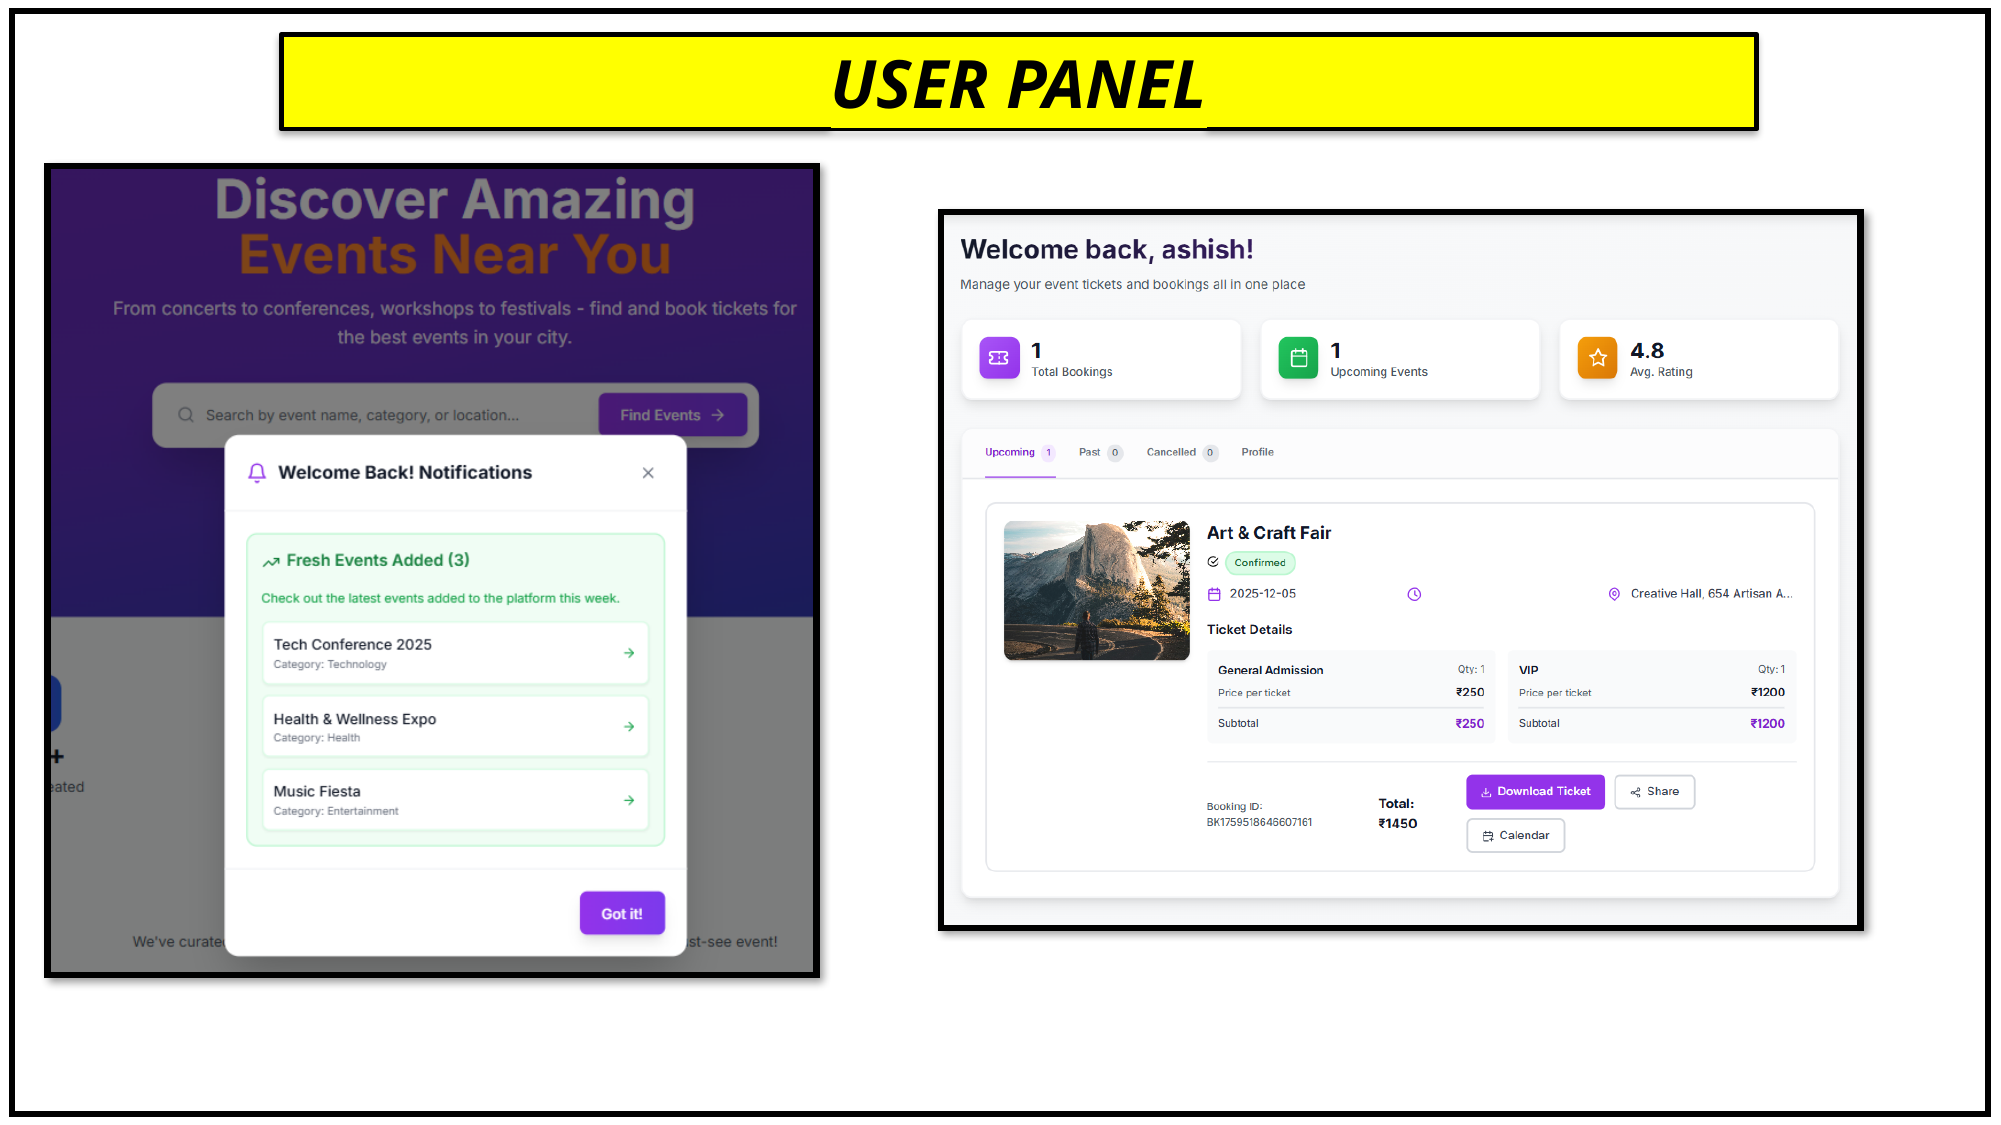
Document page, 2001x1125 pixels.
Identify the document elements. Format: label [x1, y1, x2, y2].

picture [943, 214, 1858, 926]
text_box [10, 10, 1989, 1115]
picture [50, 168, 814, 973]
